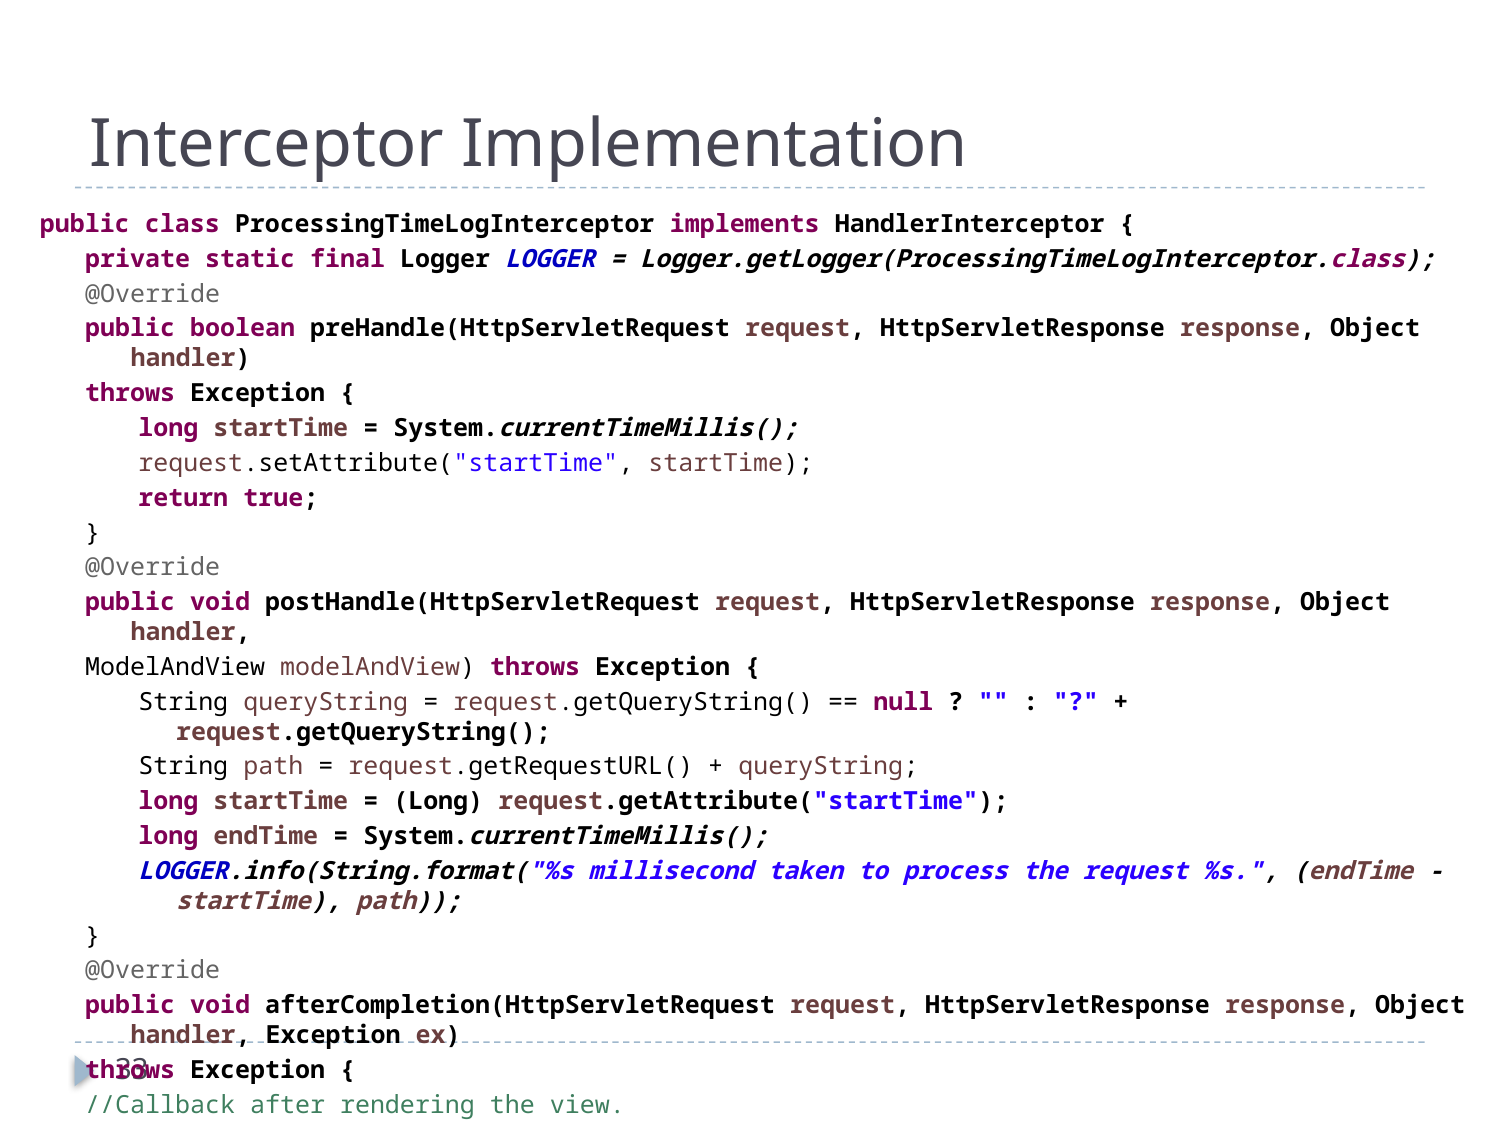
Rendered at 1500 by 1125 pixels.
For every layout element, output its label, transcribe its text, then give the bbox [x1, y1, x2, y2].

title Interceptor Implementation [75, 24, 1425, 188]
list public class ProcessingTimeLogInterceptor implements HandlerInterceptor { private static final Logger LOGGER = Logger.getLogger(ProcessingTimeLogInterceptor.class); @Override public boolean preHandle(HttpServletRequest request, HttpServletResponse response, Object handler) throws Exception { long startTime = System.currentTimeMillis(); request.setAttribute("startTime", startTime); return true; } @Override public void postHandle(HttpServletRequest request, HttpServletResponse response, Object handler, ModelAndView modelAndView) throws Exception { String queryString = request.getQueryString() == null ? "" : "?" + request.getQueryString(); String path = request.getRequestURL() + queryString; long startTime = (Long) request.getAttribute("startTime"); long endTime = System.currentTimeMillis(); LOGGER.info(String.format("%s millisecond taken to process the request %s.", (endTime - startTime), path)); } @Override public void afterCompletion(HttpServletRequest request, HttpServletResponse response, Object handler, Exception ex) throws Exception { //Callback after rendering the view. }} [24, 200, 1500, 1125]
